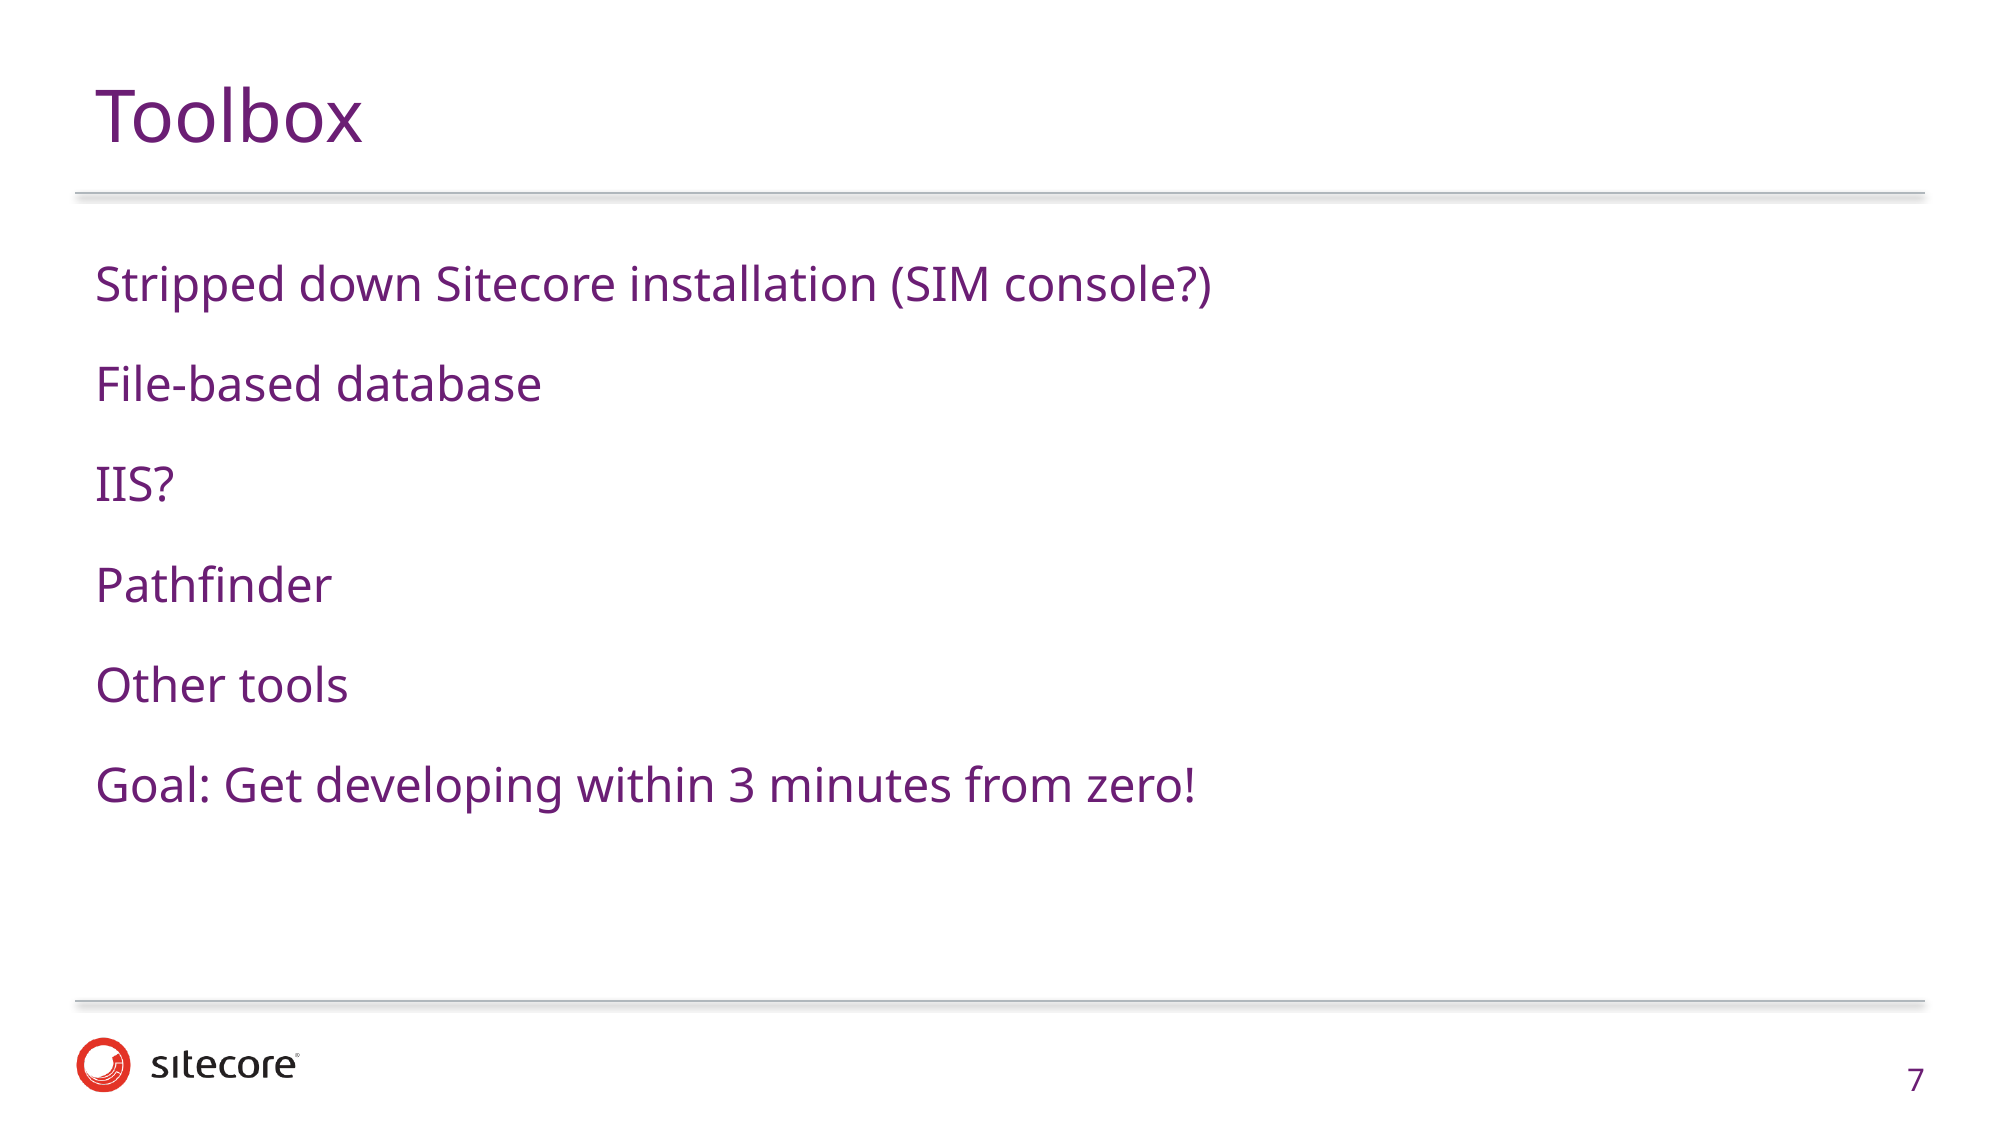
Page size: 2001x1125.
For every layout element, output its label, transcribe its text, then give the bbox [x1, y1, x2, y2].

title Toolbox [75, 47, 1925, 180]
picture [69, 1033, 306, 1098]
list Stripped down Sitecore installation (SIM console?) File-based database IIS? Pathfinder Other tools Goal: Get developing within 3 minutes from zero! [75, 243, 1925, 967]
